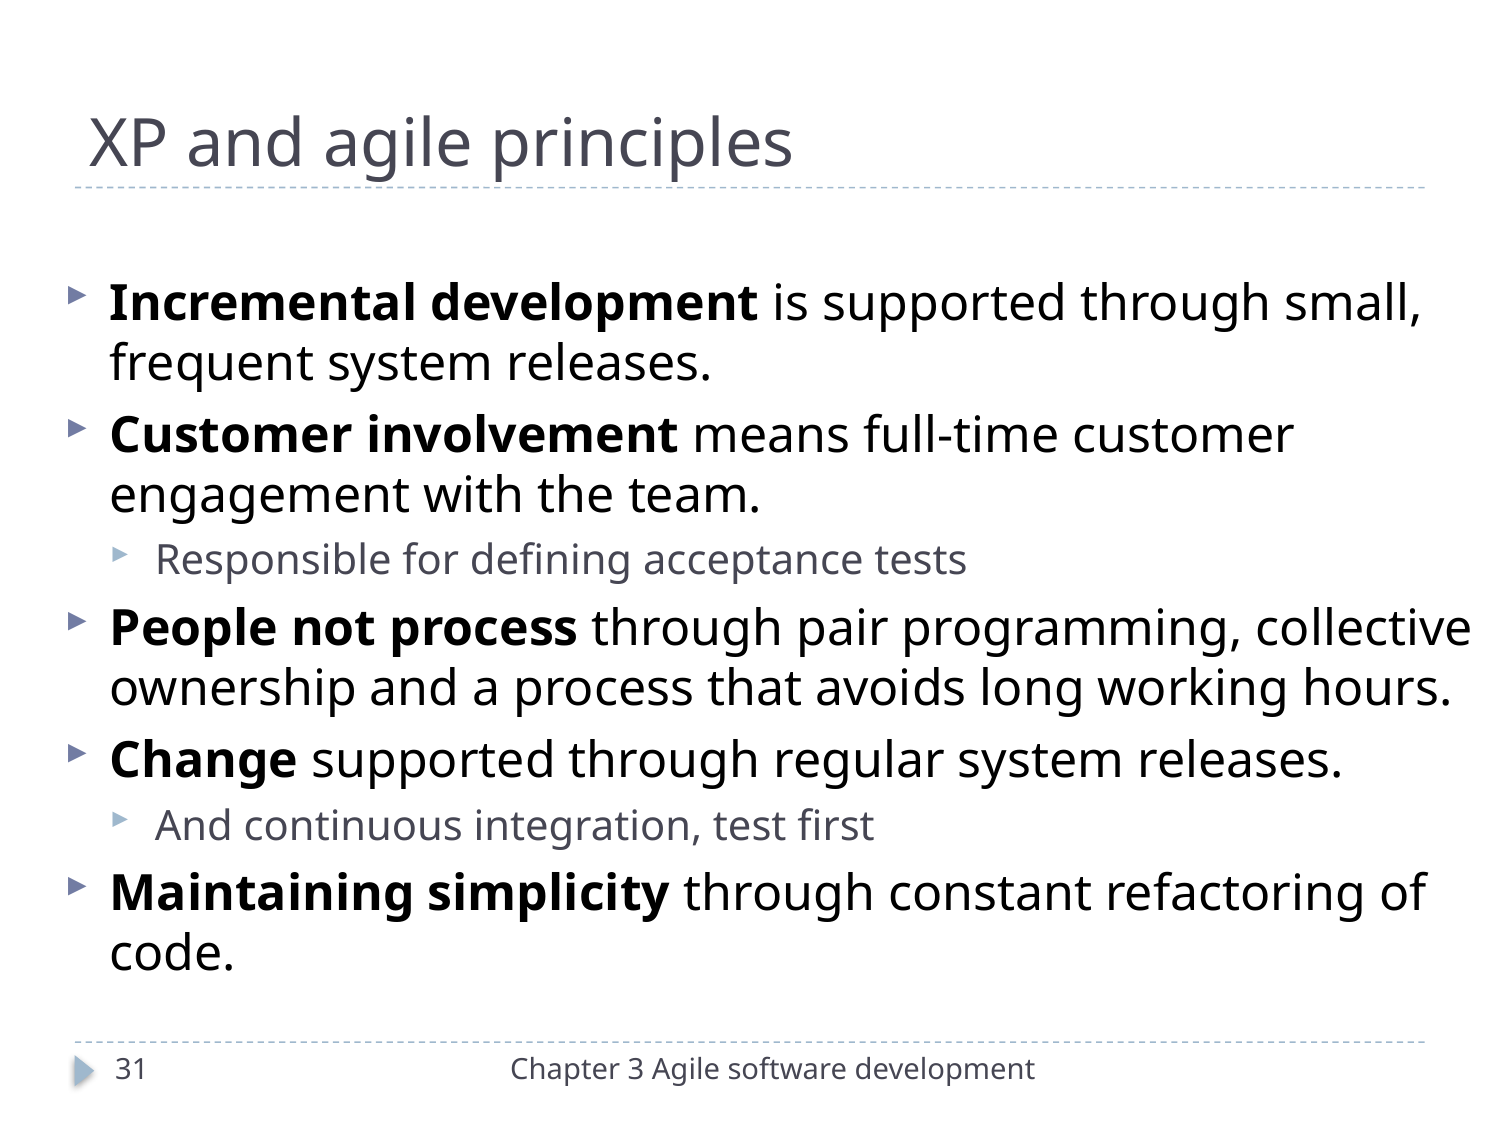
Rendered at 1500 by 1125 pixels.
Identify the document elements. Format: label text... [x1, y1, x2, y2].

slide_number 31 [100, 1042, 426, 1103]
title XP and agile principles [75, 24, 1425, 188]
list Incremental development is supported through small, frequent system releases. Customer involvement means full-time customer engagement with the team. Responsible for defining acceptance tests People not process through pair programming, collective ownership and a process that avoids long working hours. Change supported through regular system releases. And continuous integration, test first Maintaining simplicity through constant refactoring of code. [50, 262, 1500, 1005]
footer Chapter 3 Agile software development [475, 1042, 1051, 1103]
